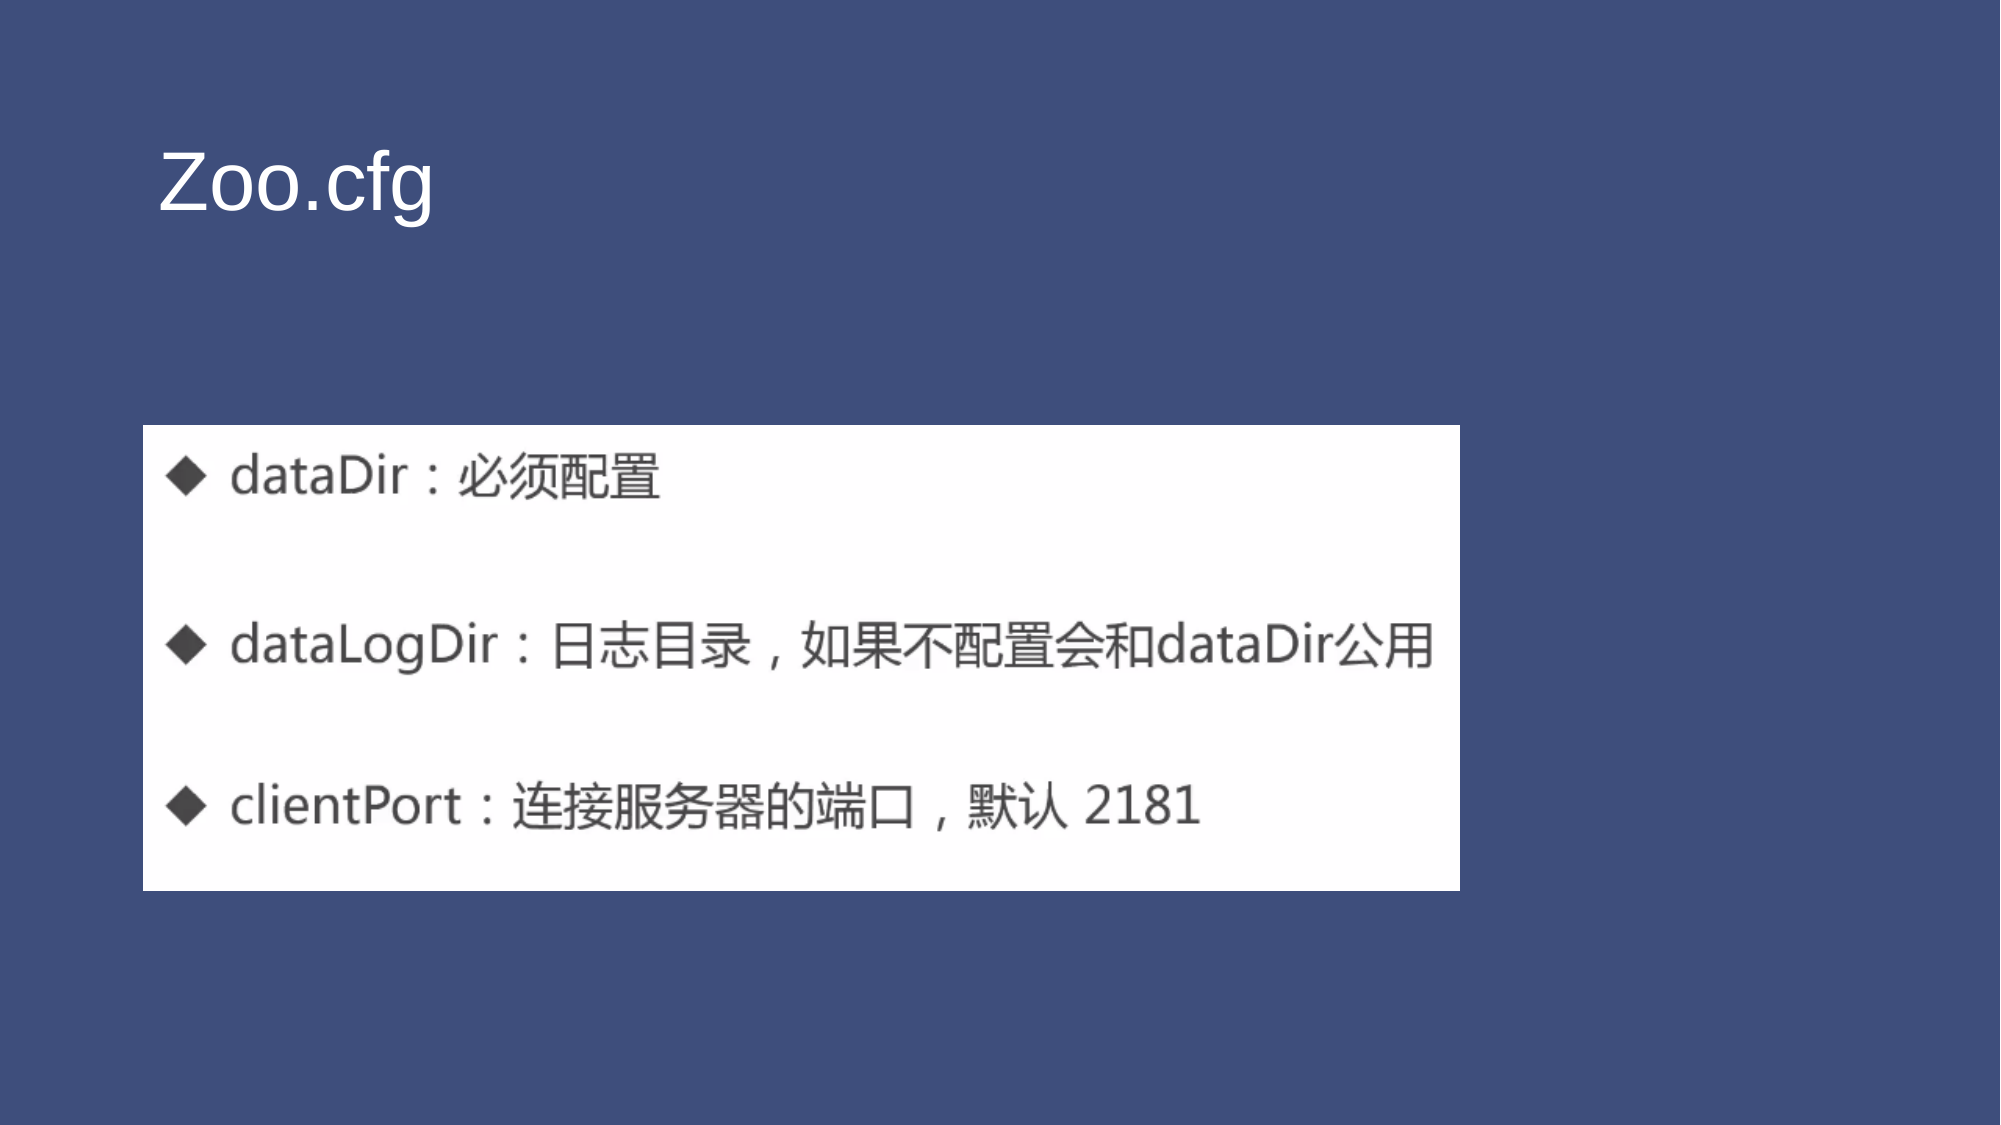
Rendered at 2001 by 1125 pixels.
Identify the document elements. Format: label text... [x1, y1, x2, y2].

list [143, 425, 1460, 891]
title Zoo.cfg [143, 54, 1857, 280]
